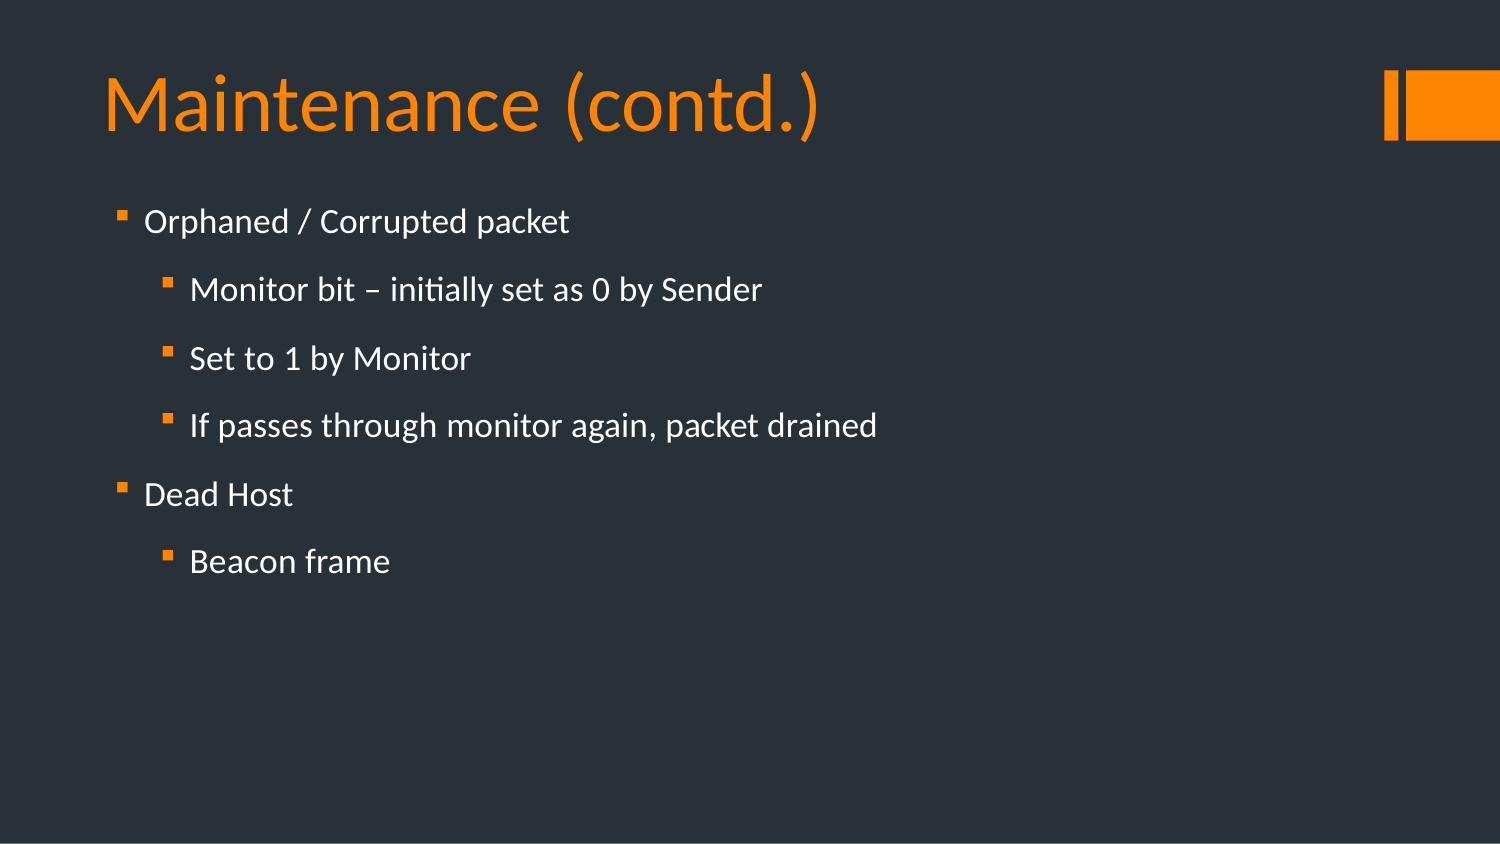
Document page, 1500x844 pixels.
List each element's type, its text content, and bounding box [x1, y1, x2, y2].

title Maintenance (contd.) [99, 46, 1063, 191]
text_box Orphaned / Corrupted packet Monitor bit – initially set as 0 by Sender Set to 1 by Monitor If passes through monitor again, packet drained Dead Host Beacon frame [112, 171, 1238, 581]
